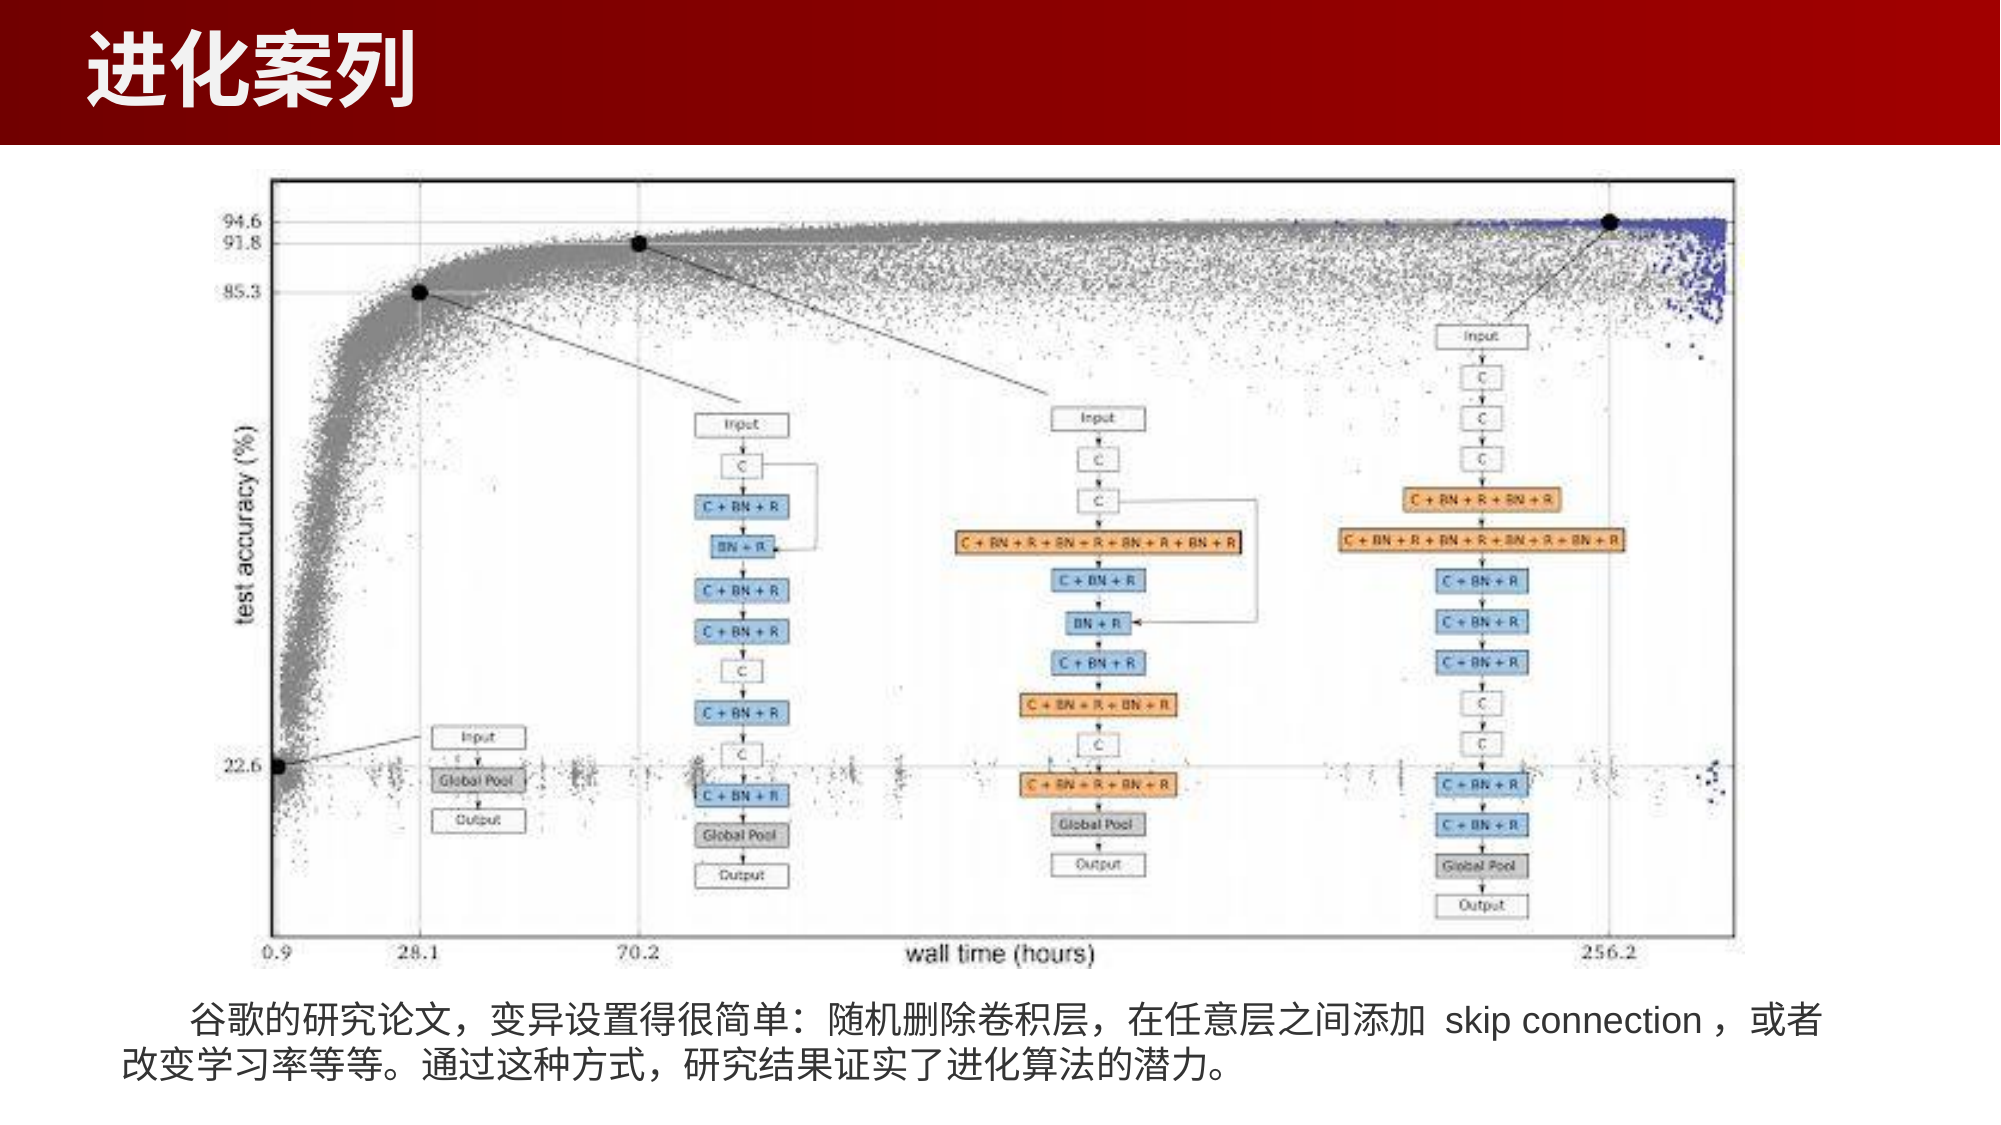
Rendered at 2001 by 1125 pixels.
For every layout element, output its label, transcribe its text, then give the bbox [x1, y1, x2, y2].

title 进化案列 [70, 13, 1940, 134]
picture [214, 169, 1745, 969]
text_box 谷歌的研究论文，变异设置得很简单：随机删除卷积层，在任意层之间添加 skip connection，或者改变学习率等等。通过这种方式，研究结果证实了进化算法的潜力。 [106, 988, 1867, 1094]
